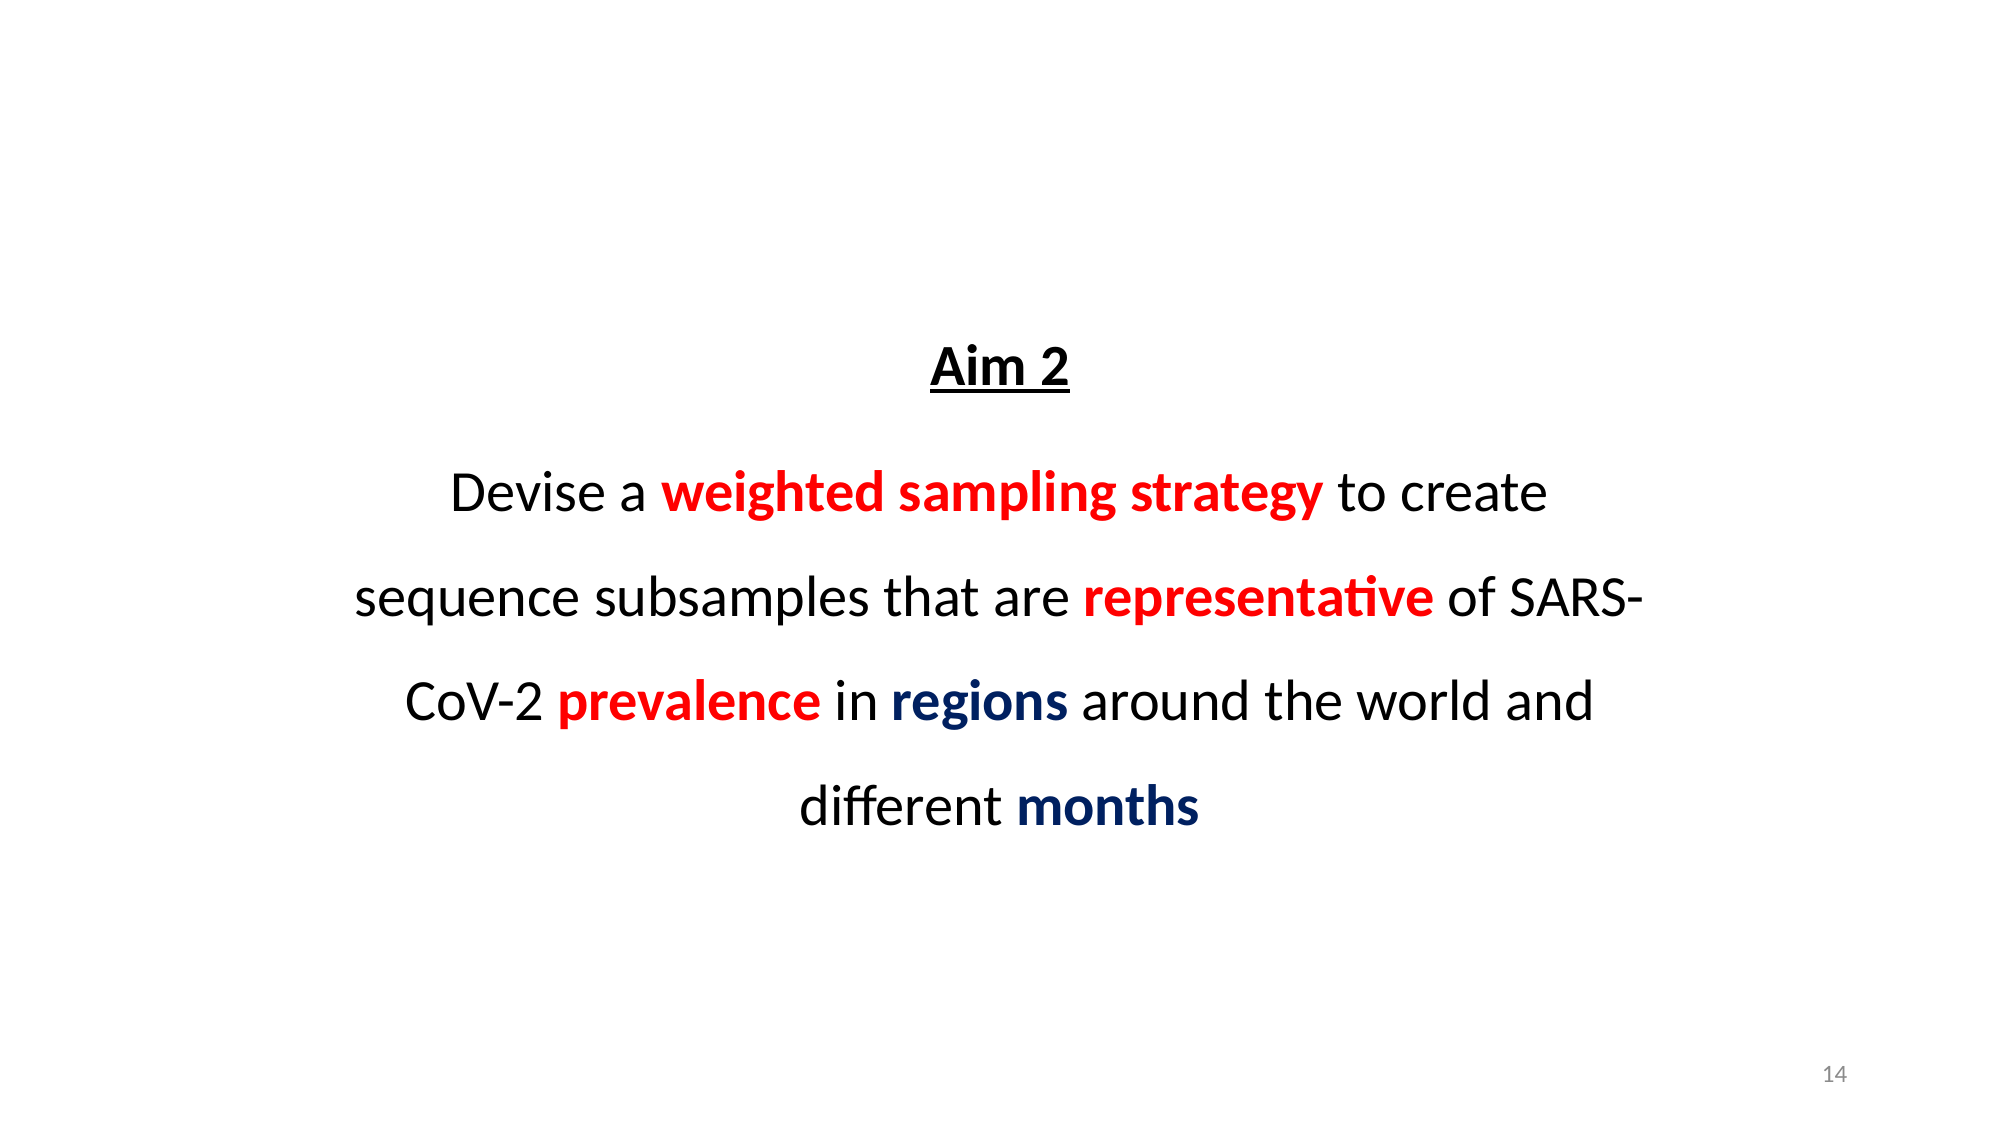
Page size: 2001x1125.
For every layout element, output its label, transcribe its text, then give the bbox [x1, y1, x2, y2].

list Aim 2 Devise a weighted sampling strategy to create sequence subsamples that are representative of SARS-CoV-2 prevalence in regions around the world and different months [325, 284, 1675, 1023]
slide_number 14 [1412, 1042, 1863, 1103]
